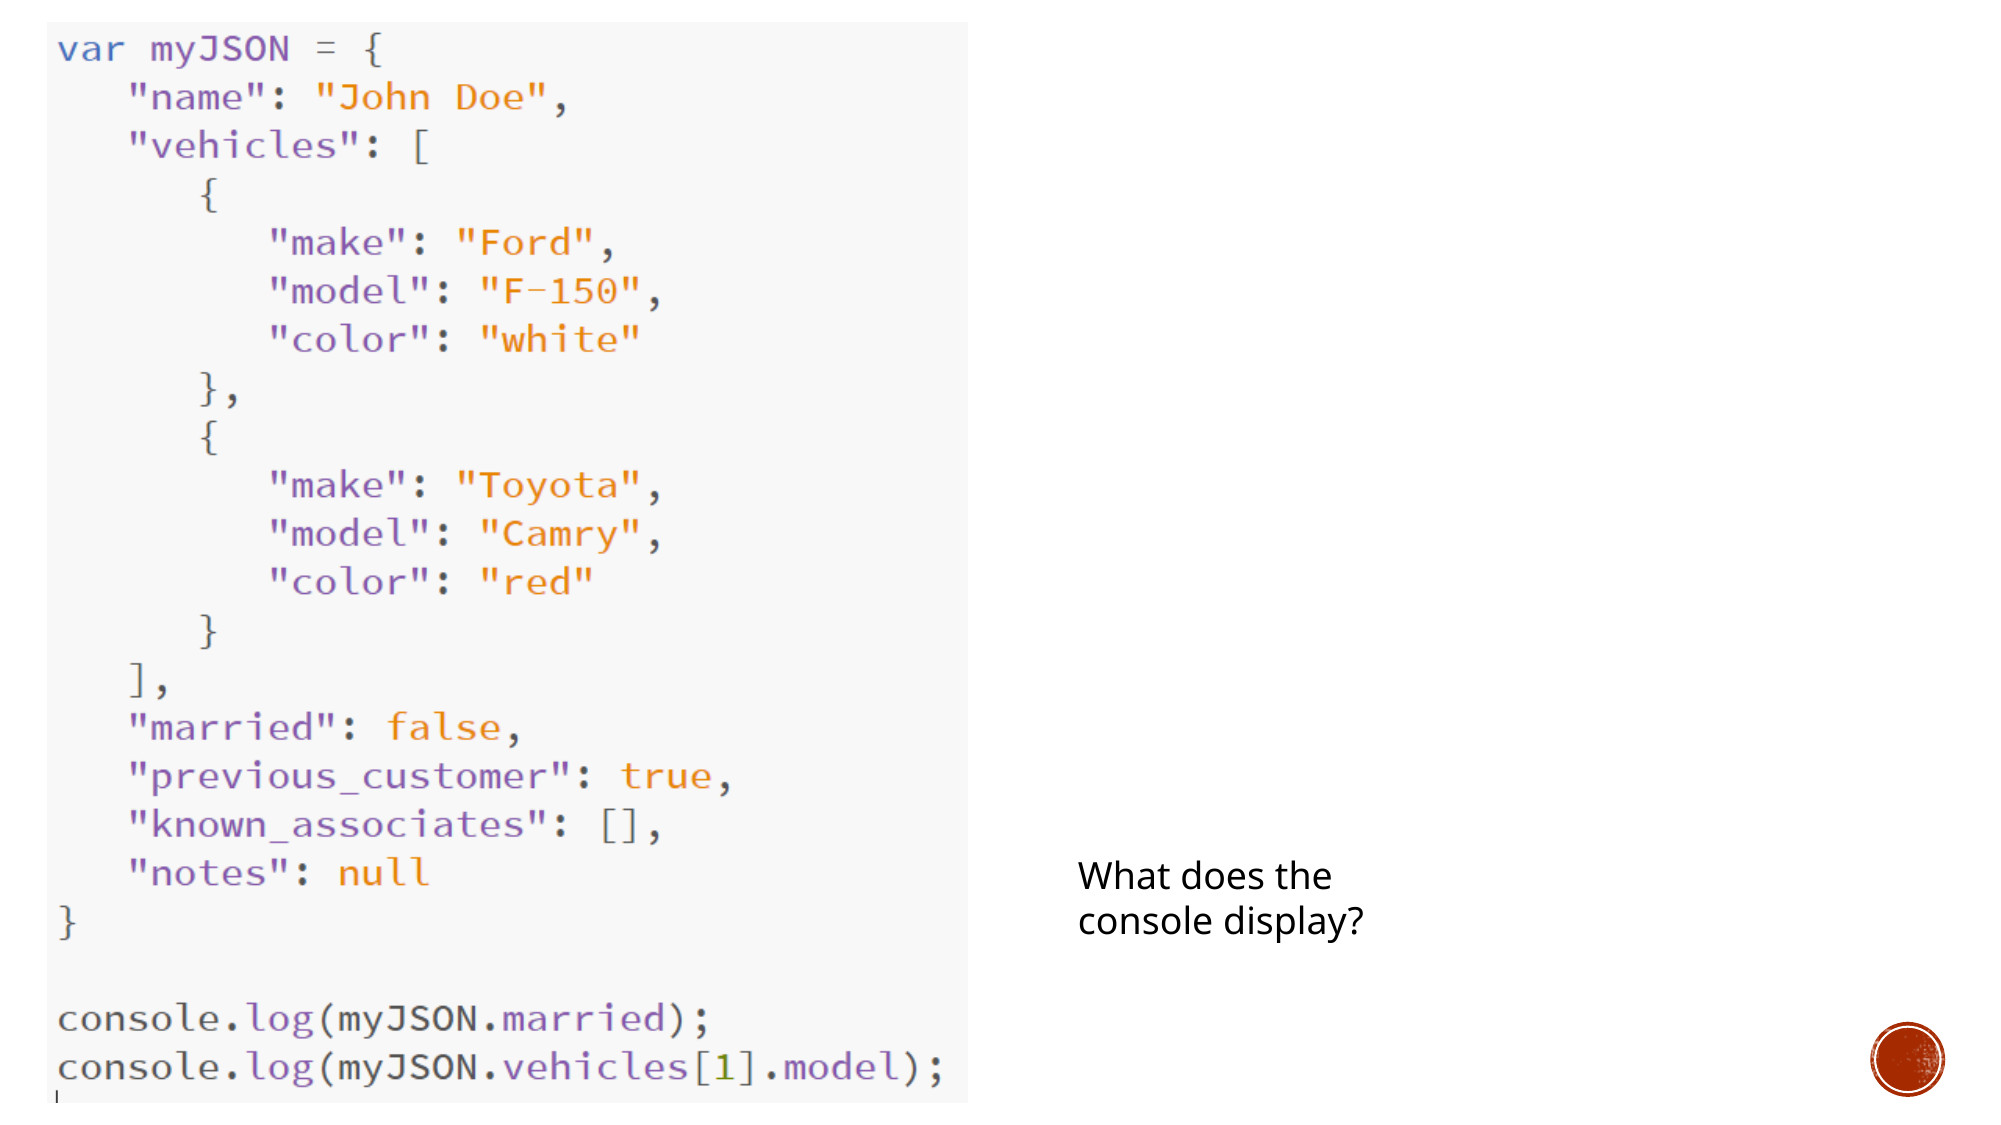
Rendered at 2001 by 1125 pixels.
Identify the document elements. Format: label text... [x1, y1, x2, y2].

text_box What does the console display? [1063, 844, 1406, 950]
picture [47, 22, 968, 1103]
